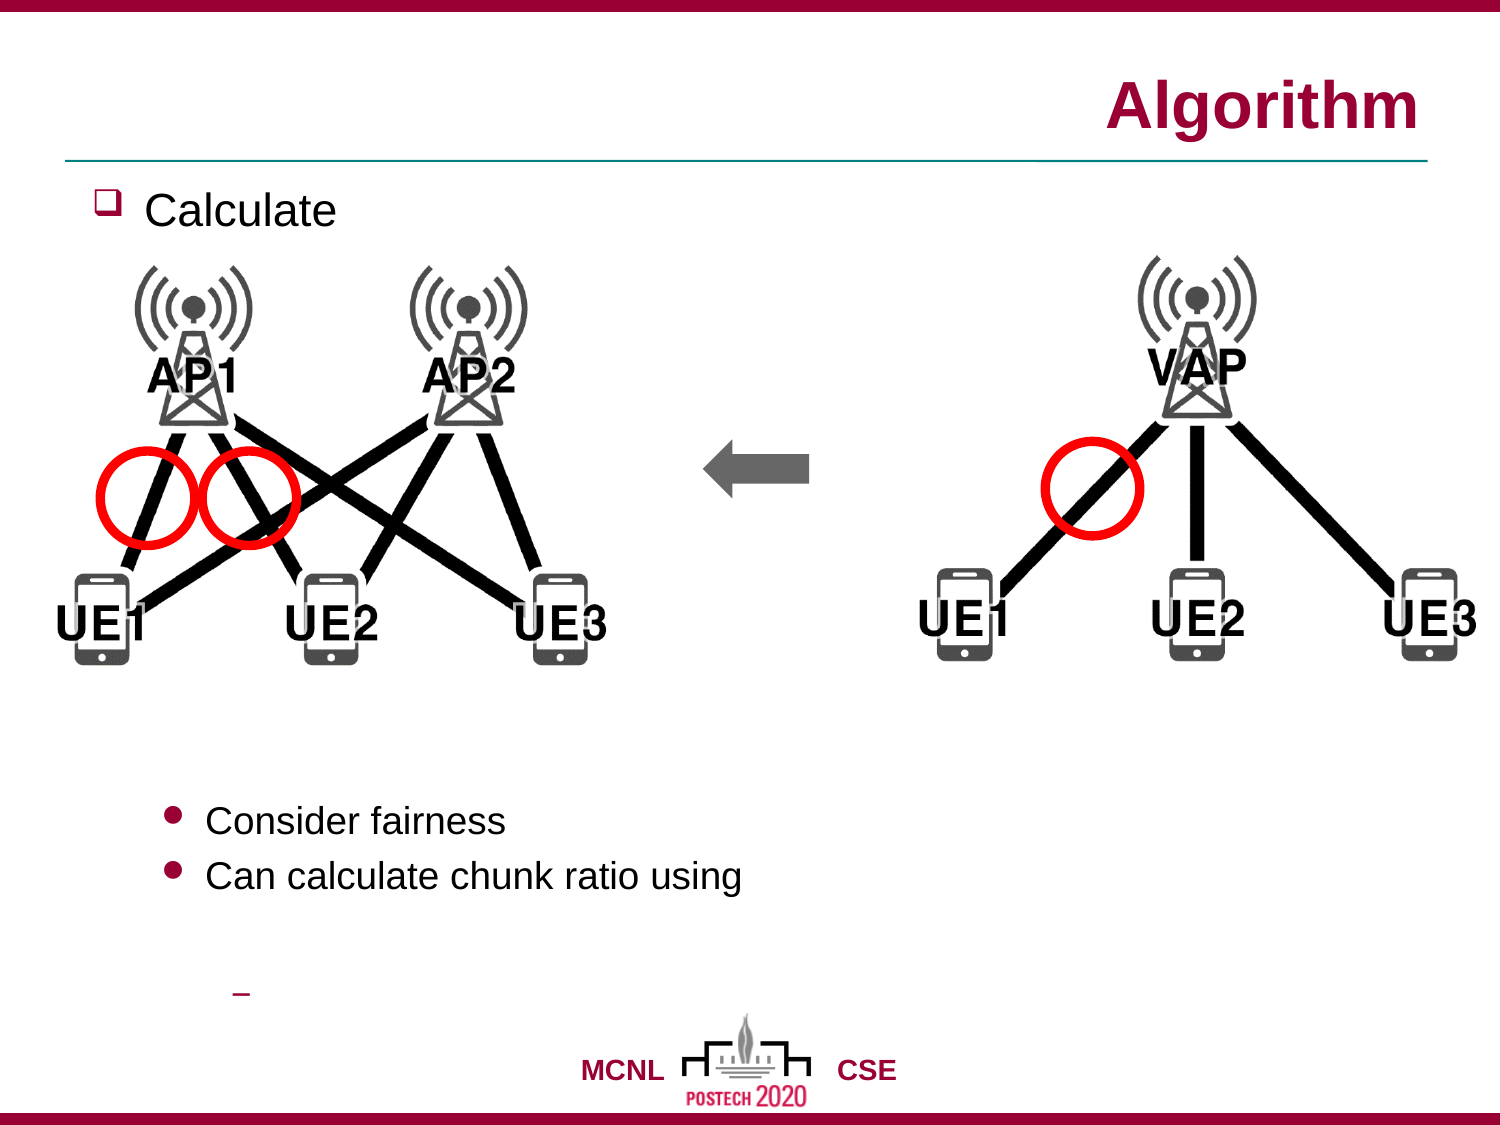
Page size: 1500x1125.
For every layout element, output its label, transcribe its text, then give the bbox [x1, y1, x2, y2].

title Algorithm [74, 36, 1436, 150]
picture [52, 264, 609, 673]
picture [915, 255, 1479, 669]
picture [672, 1012, 820, 1111]
text_box [702, 439, 810, 499]
